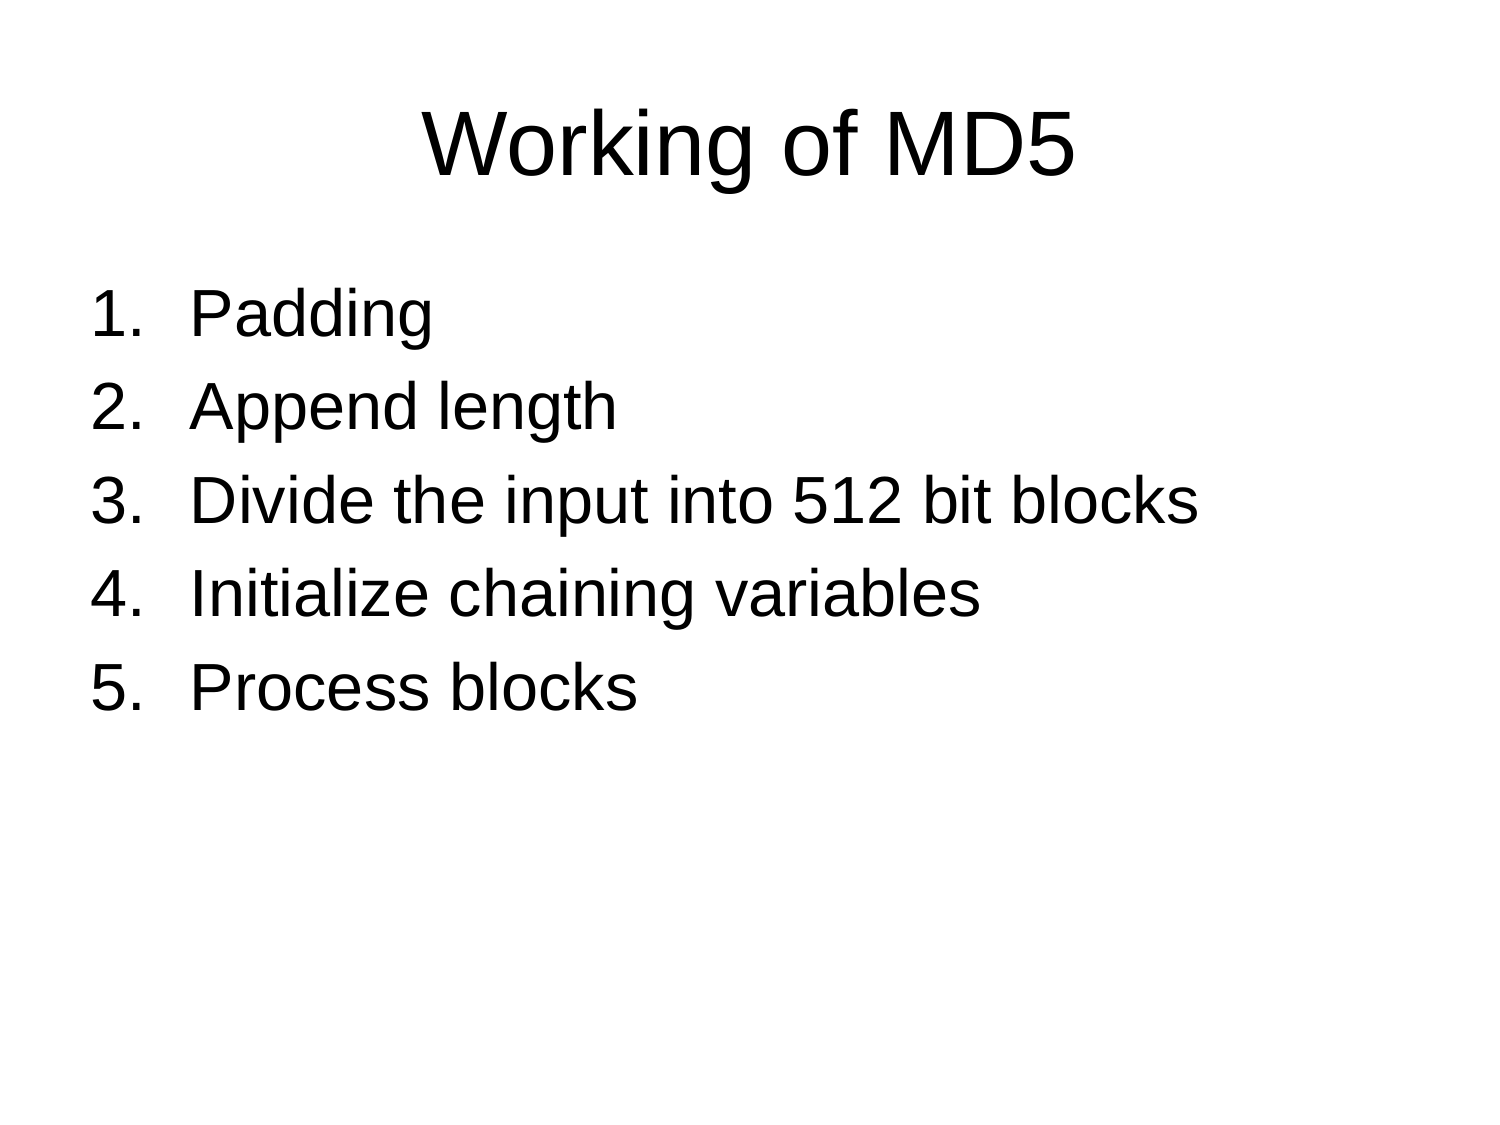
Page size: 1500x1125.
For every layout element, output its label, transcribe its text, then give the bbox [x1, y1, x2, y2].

list Padding Append length Divide the input into 512 bit blocks Initialize chaining variables Process blocks [75, 262, 1425, 1005]
title Working of MD5 [75, 45, 1425, 233]
